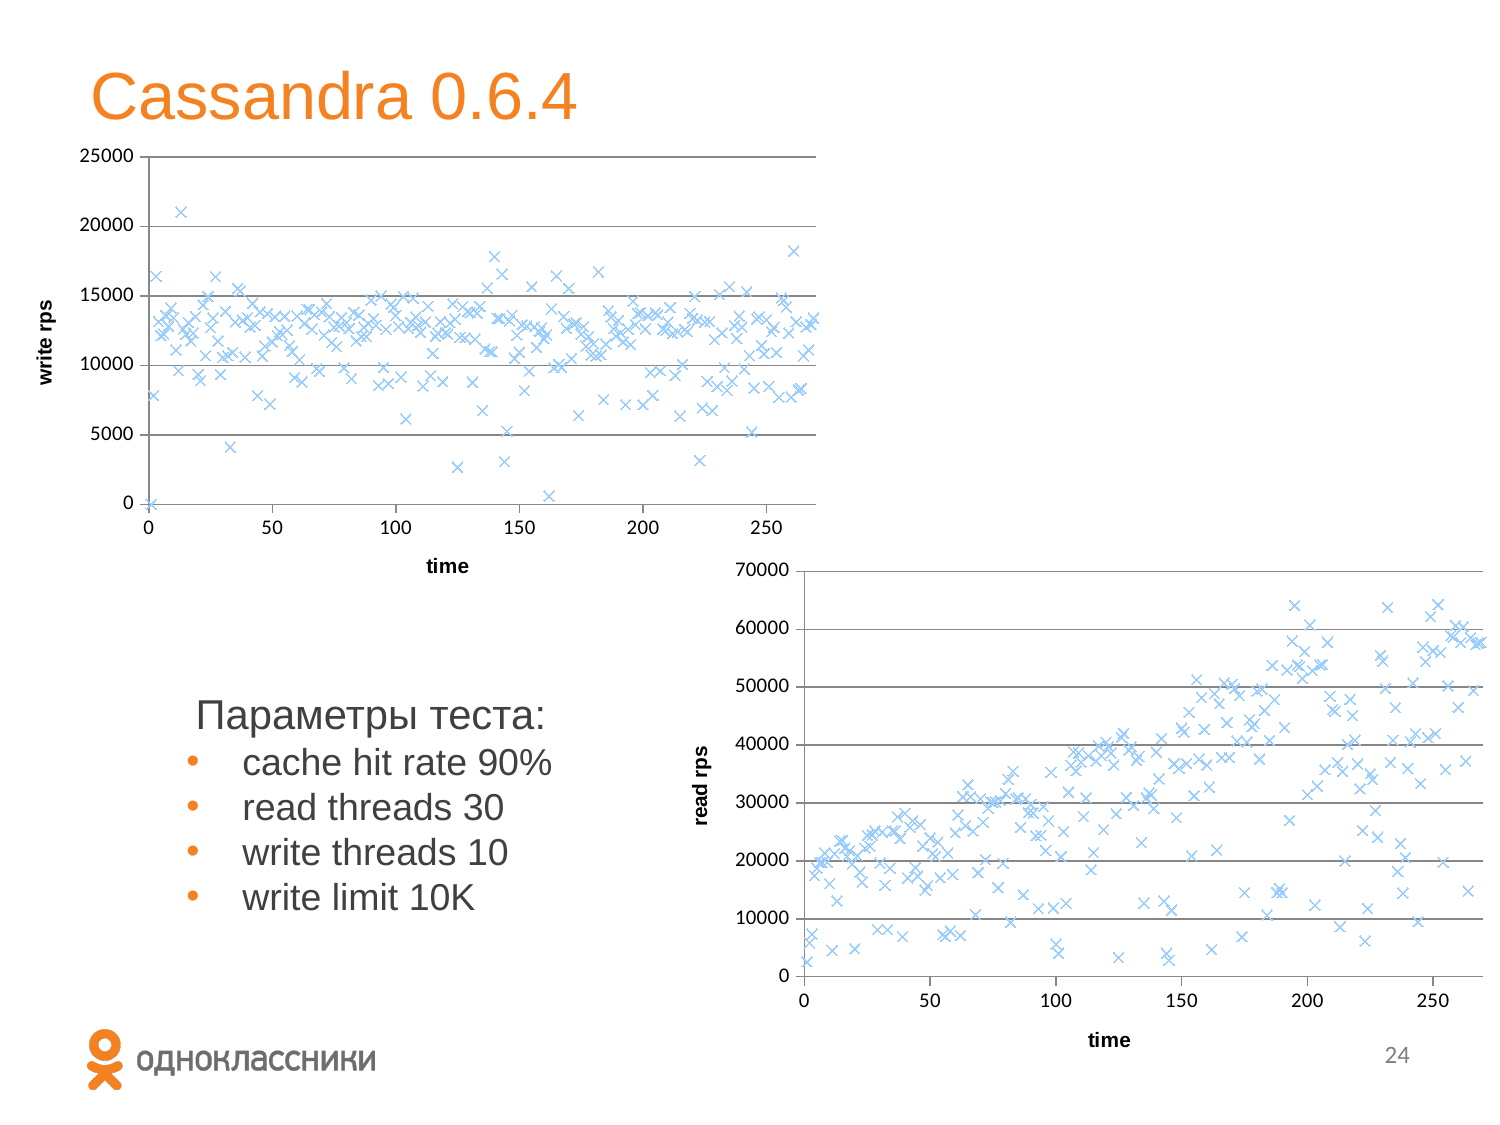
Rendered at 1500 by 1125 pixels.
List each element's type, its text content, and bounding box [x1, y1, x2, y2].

picture [87, 1028, 375, 1090]
text_box Параметры теста: cache hit rate 90% read threads 30 write threads 10 write limit 10K [171, 680, 597, 941]
chart [0, 136, 1500, 1084]
title Cassandra 0.6.4 [75, 45, 1425, 149]
